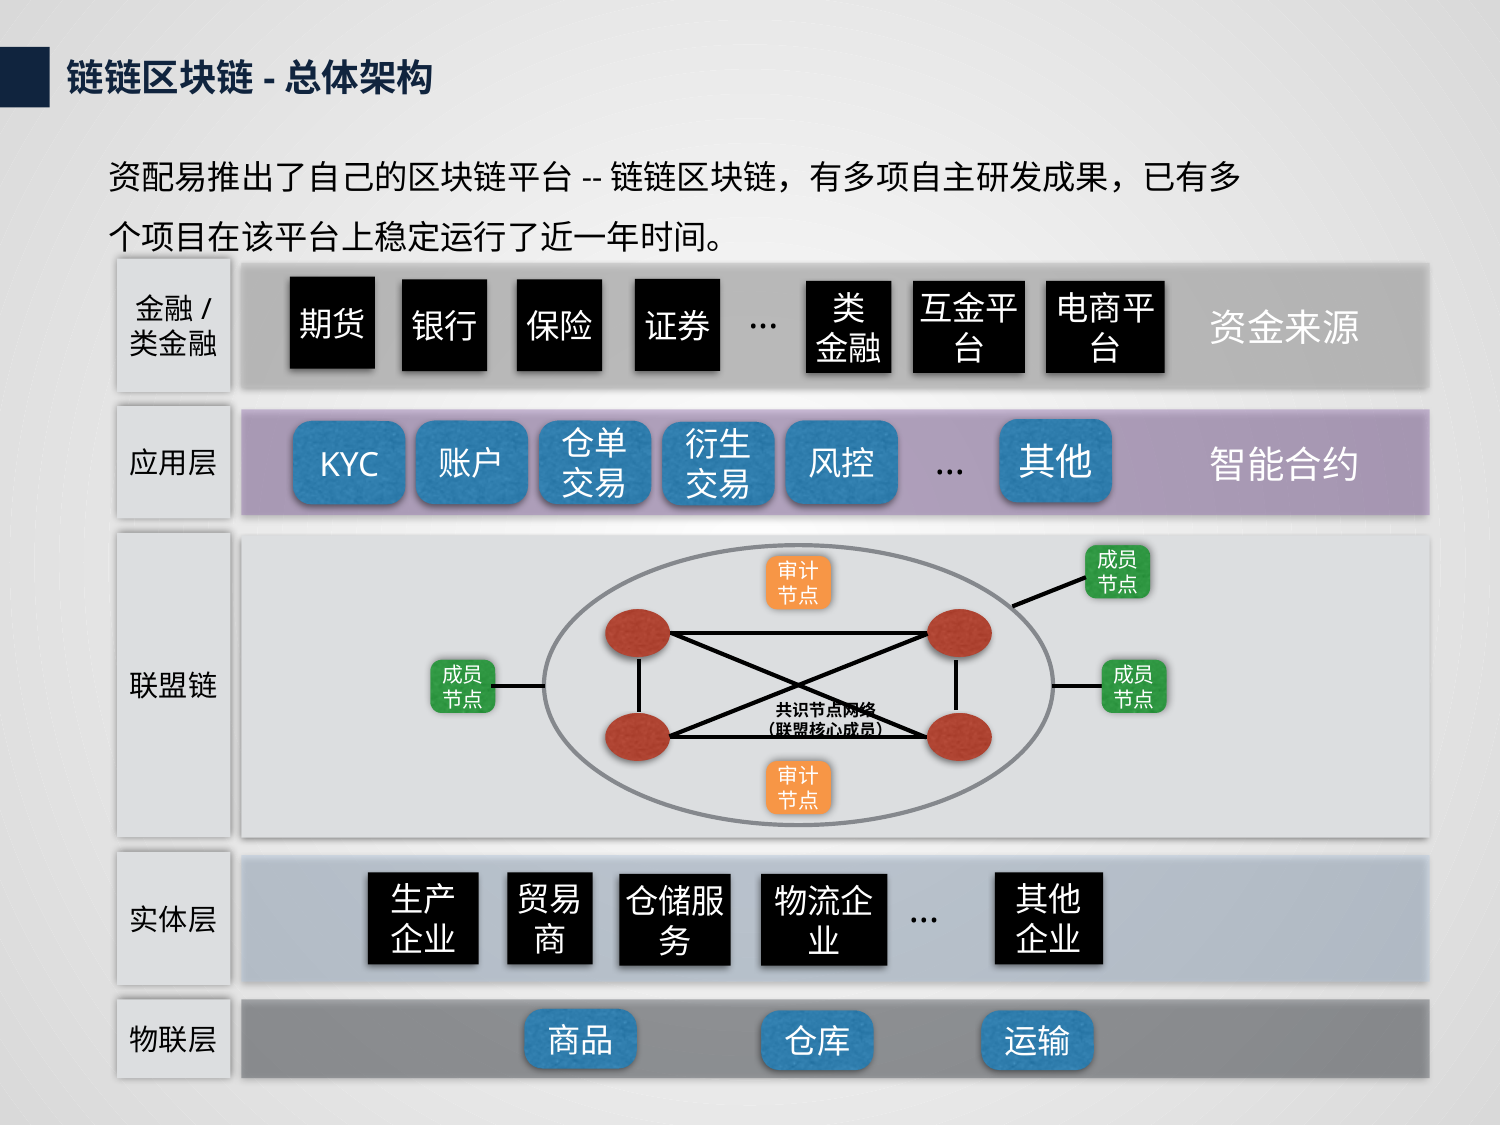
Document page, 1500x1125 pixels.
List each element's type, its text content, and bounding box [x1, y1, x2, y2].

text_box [116, 258, 1430, 1079]
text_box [0, 46, 646, 108]
text_box 资配易推出了自己的区块链平台--链链区块链，有多项自主研发成果，已有多个项目在该平台上稳定运行了近一年时间。 [93, 128, 1278, 264]
